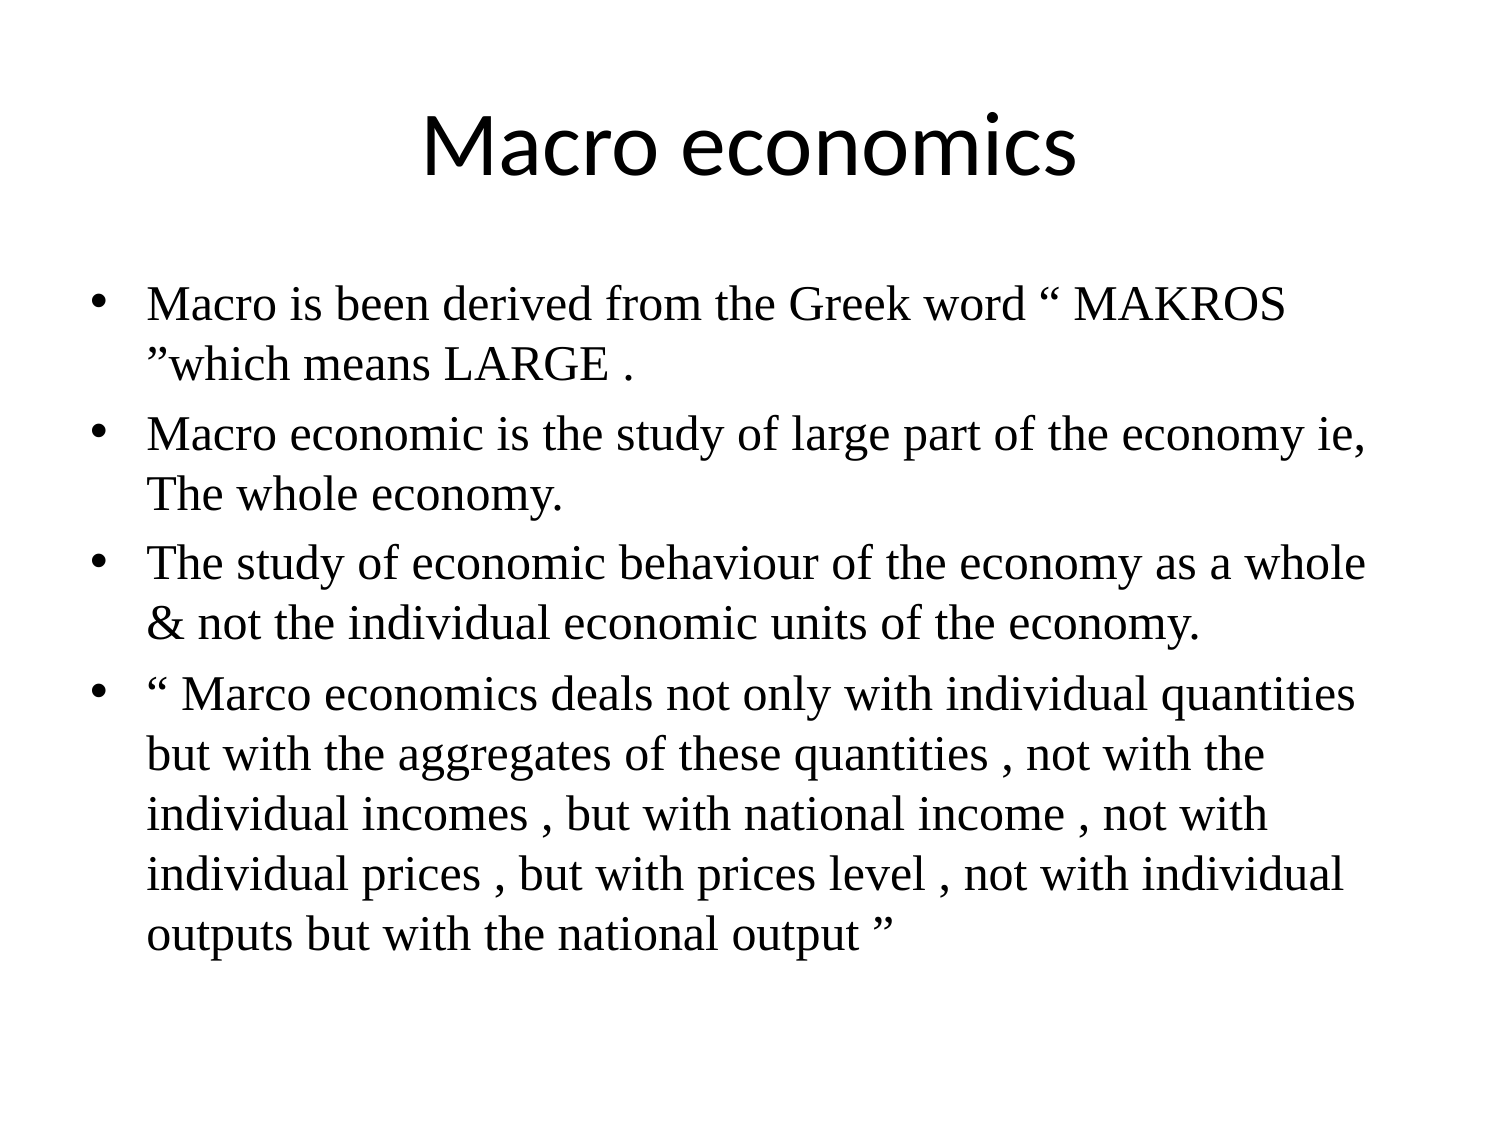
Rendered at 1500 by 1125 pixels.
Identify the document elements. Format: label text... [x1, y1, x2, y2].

title Macro economics [75, 45, 1425, 233]
list Macro is been derived from the Greek word “ MAKROS ”which means LARGE . Macro economic is the study of large part of the economy ie, The whole economy. The study of economic behaviour of the economy as a whole & not the individual economic units of the economy. “ Marco economics deals not only with individual quantities but with the aggregates of these quantities , not with the individual incomes , but with national income , not with individual prices , but with prices level , not with individual outputs but with the national output ” [75, 262, 1425, 1005]
